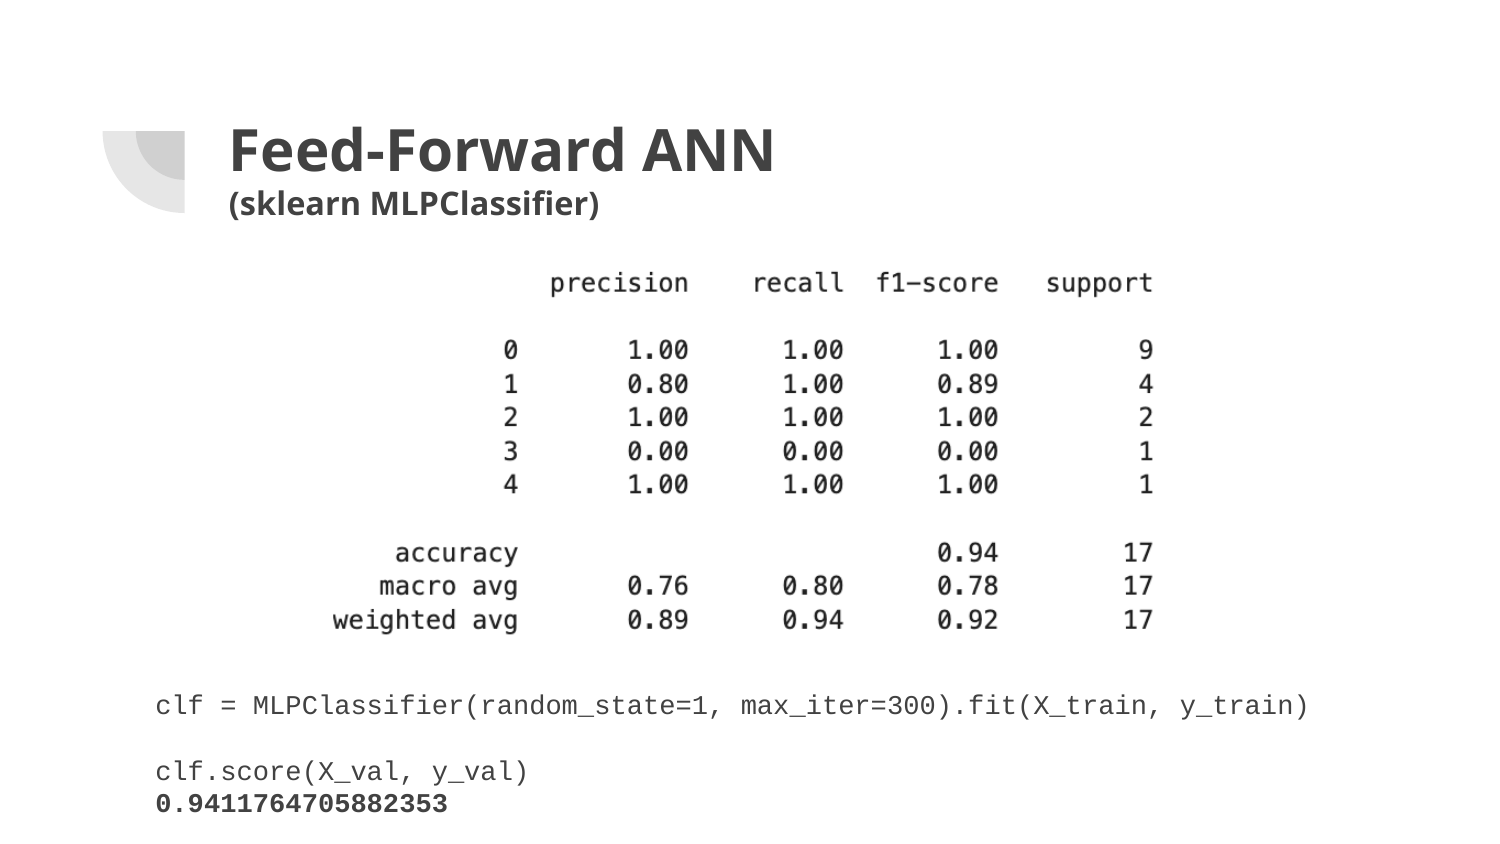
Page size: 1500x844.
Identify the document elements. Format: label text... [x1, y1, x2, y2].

title Feed-Forward ANN (sklearn MLPClassifier) [213, 98, 1368, 263]
text_box clf = MLPClassifier(random_state=1, max_iter=300).fit(X_train, y_train) clf.score(X_val, y_val) 0.9411764705882353 [140, 672, 1360, 822]
picture [307, 261, 1193, 652]
